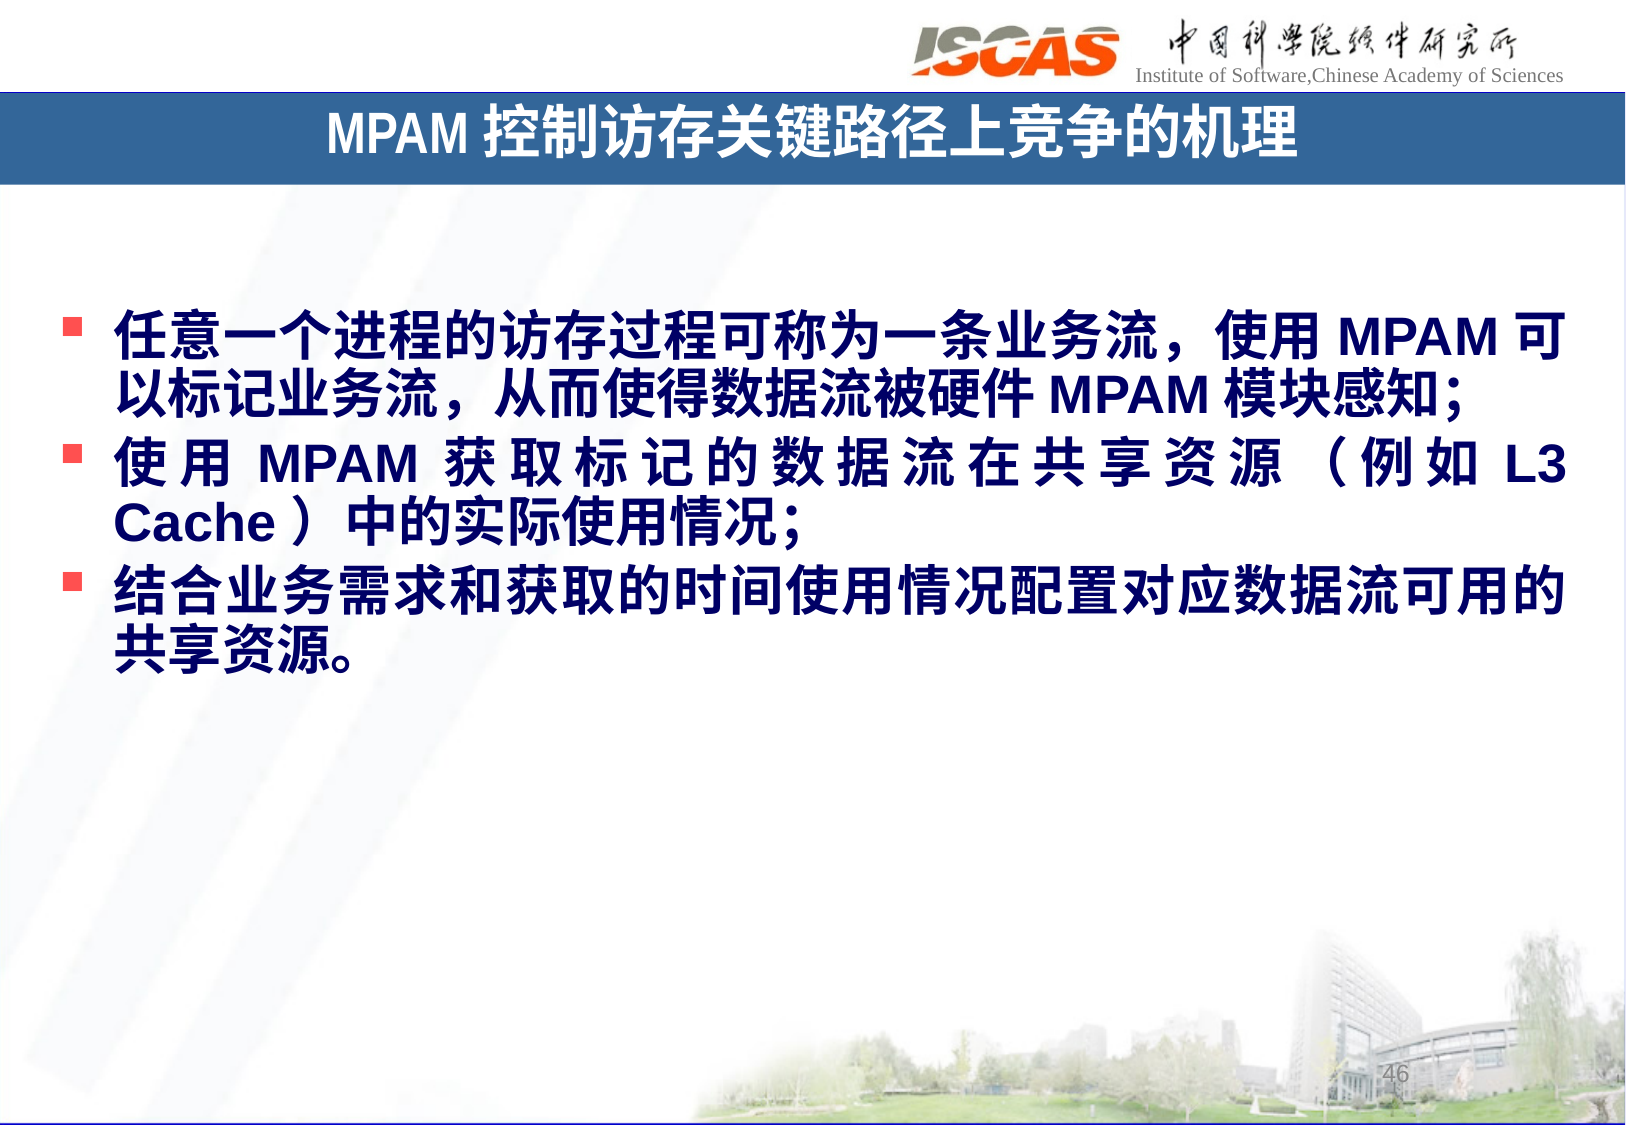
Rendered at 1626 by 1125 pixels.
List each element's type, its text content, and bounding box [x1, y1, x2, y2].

slide_number 46 [1074, 1042, 1425, 1103]
picture [1166, 15, 1519, 71]
picture [907, 18, 1132, 87]
picture [0, 92, 1626, 1125]
text_box MPAM控制访存关键路径上竞争的机理 [0, 93, 1625, 185]
text_box 任意一个进程的访存过程可称为一条业务流，使用MPAM可以标记业务流，从而使得数据流被硬件MPAM模块感知； 使用MPAM获取标记的数据流在共享资源（例如L3 Cache）中的实际使用情况； 结合业务需求和获取的时间使用情况配置对应数据流可用的共享资源。 [42, 301, 1583, 689]
